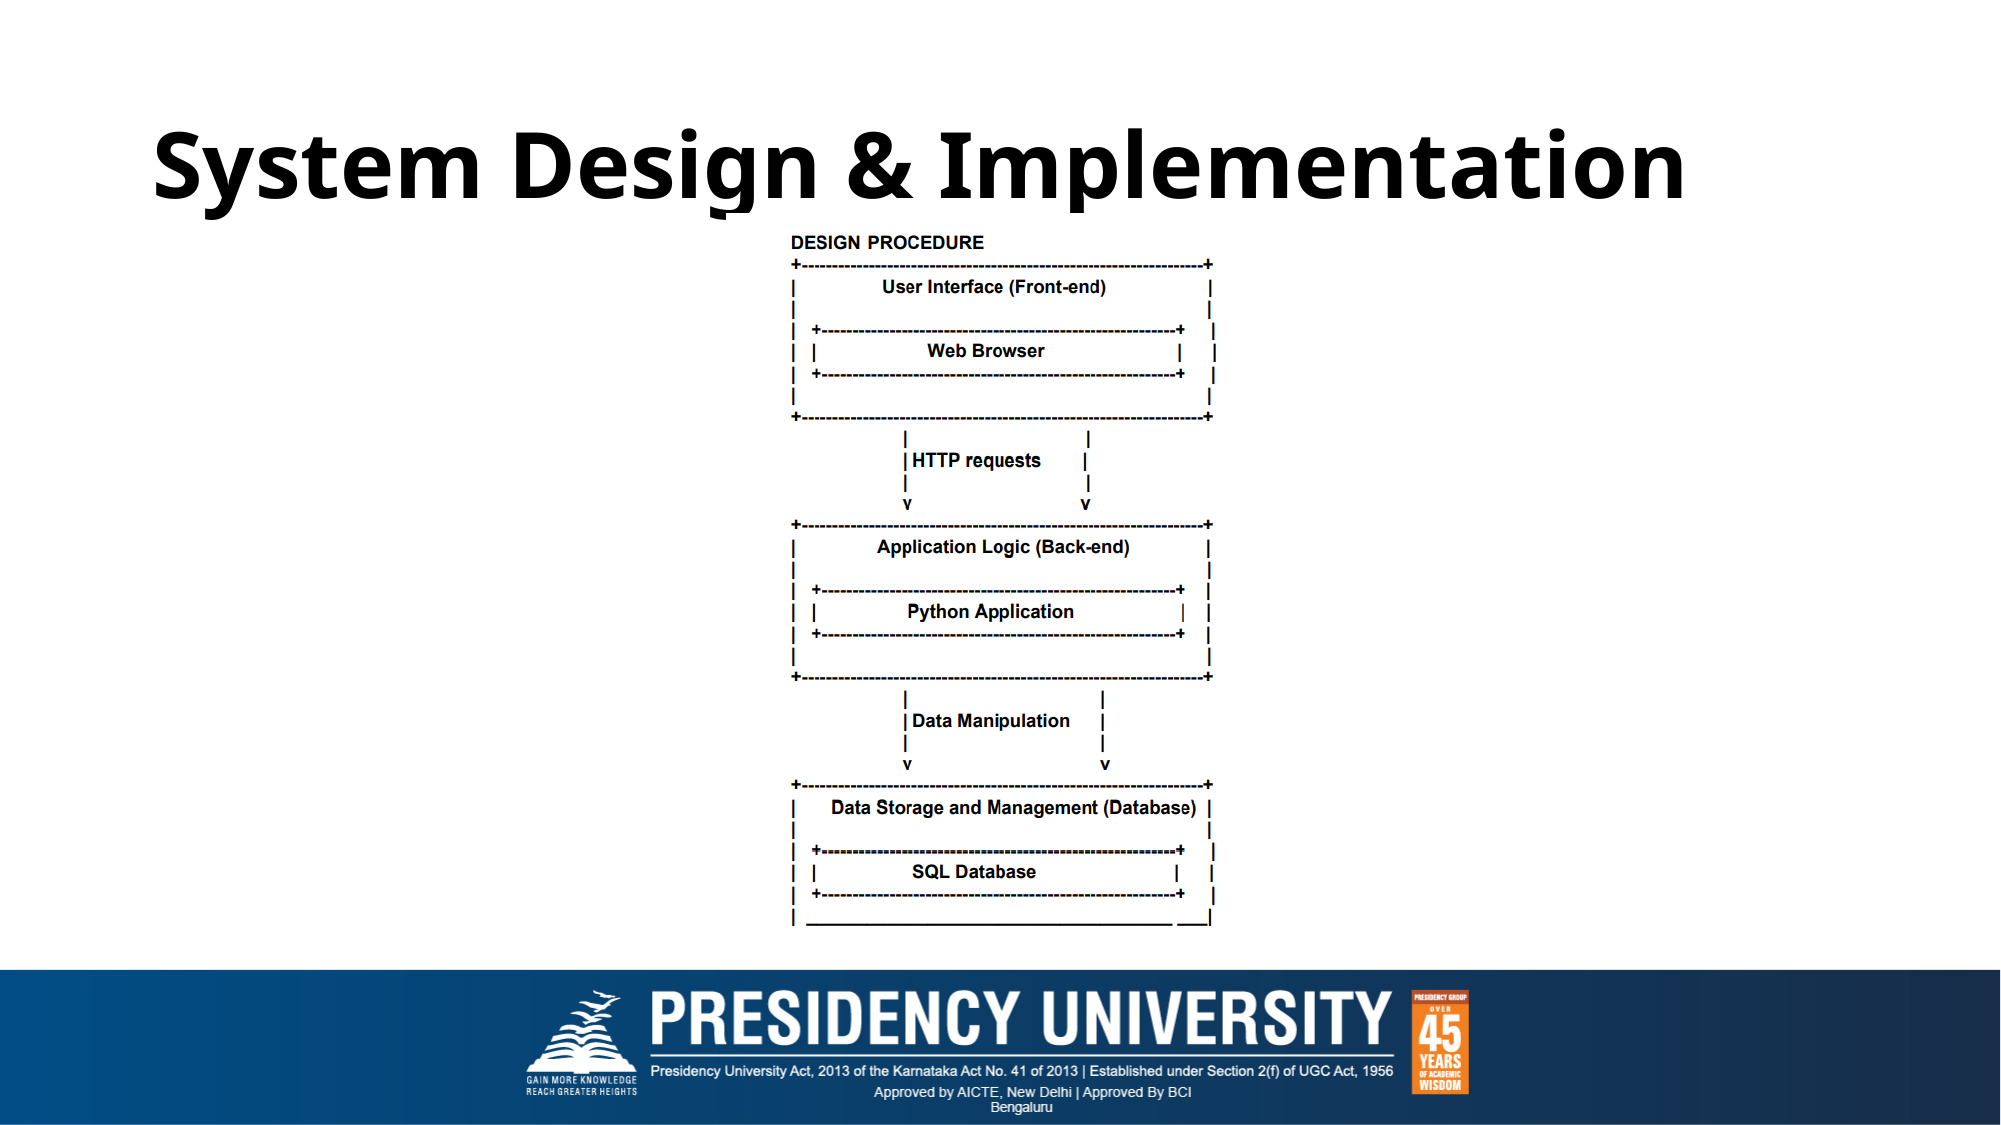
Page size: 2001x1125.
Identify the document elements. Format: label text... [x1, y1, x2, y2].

title System Design & Implementation [137, 59, 1863, 278]
picture [0, 0, 2001, 1125]
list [726, 213, 1274, 950]
